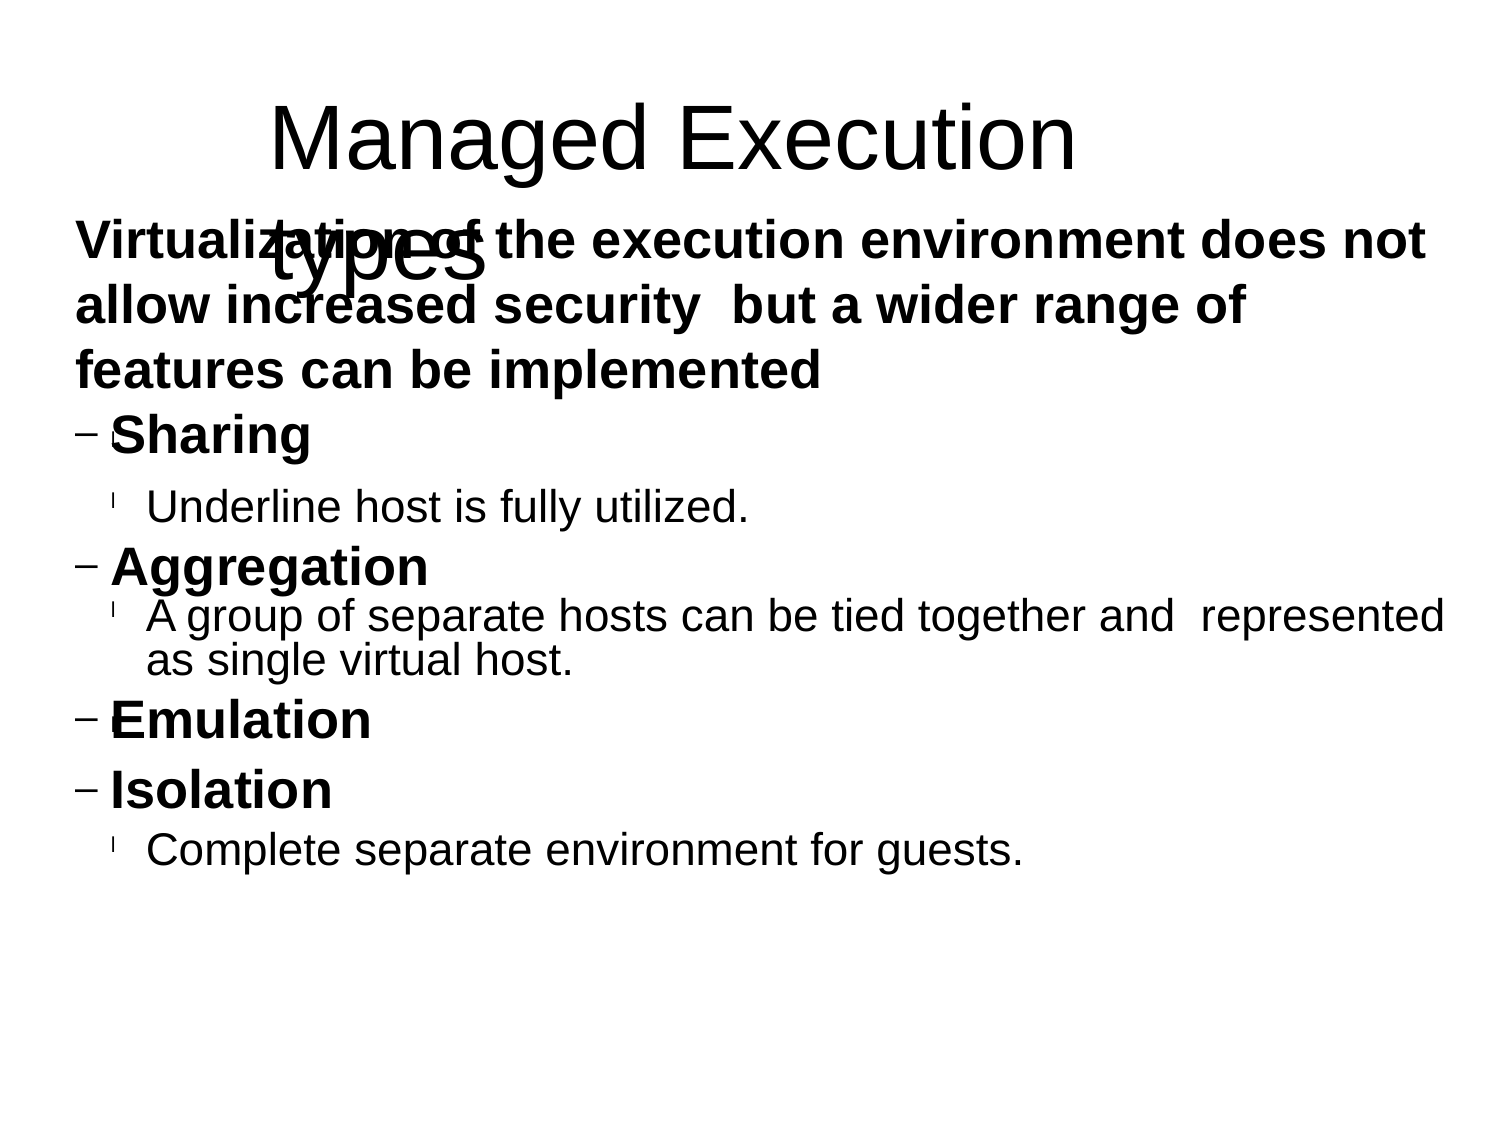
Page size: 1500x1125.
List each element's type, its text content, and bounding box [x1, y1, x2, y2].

text_box Managed Execution types [268, 75, 1232, 187]
text_box Virtualization of the execution environment does not allow increased security but a wider range of features can be implemented Sharing Creating separate computing environment within the same host. Underline host is fully utilized. Aggregation A group of separate hosts can be tied together and represented as single virtual host. Emulation Controlling & Tuning the environment exposed to guest. Isolation Complete separate environment for guests. [75, 187, 1450, 1125]
